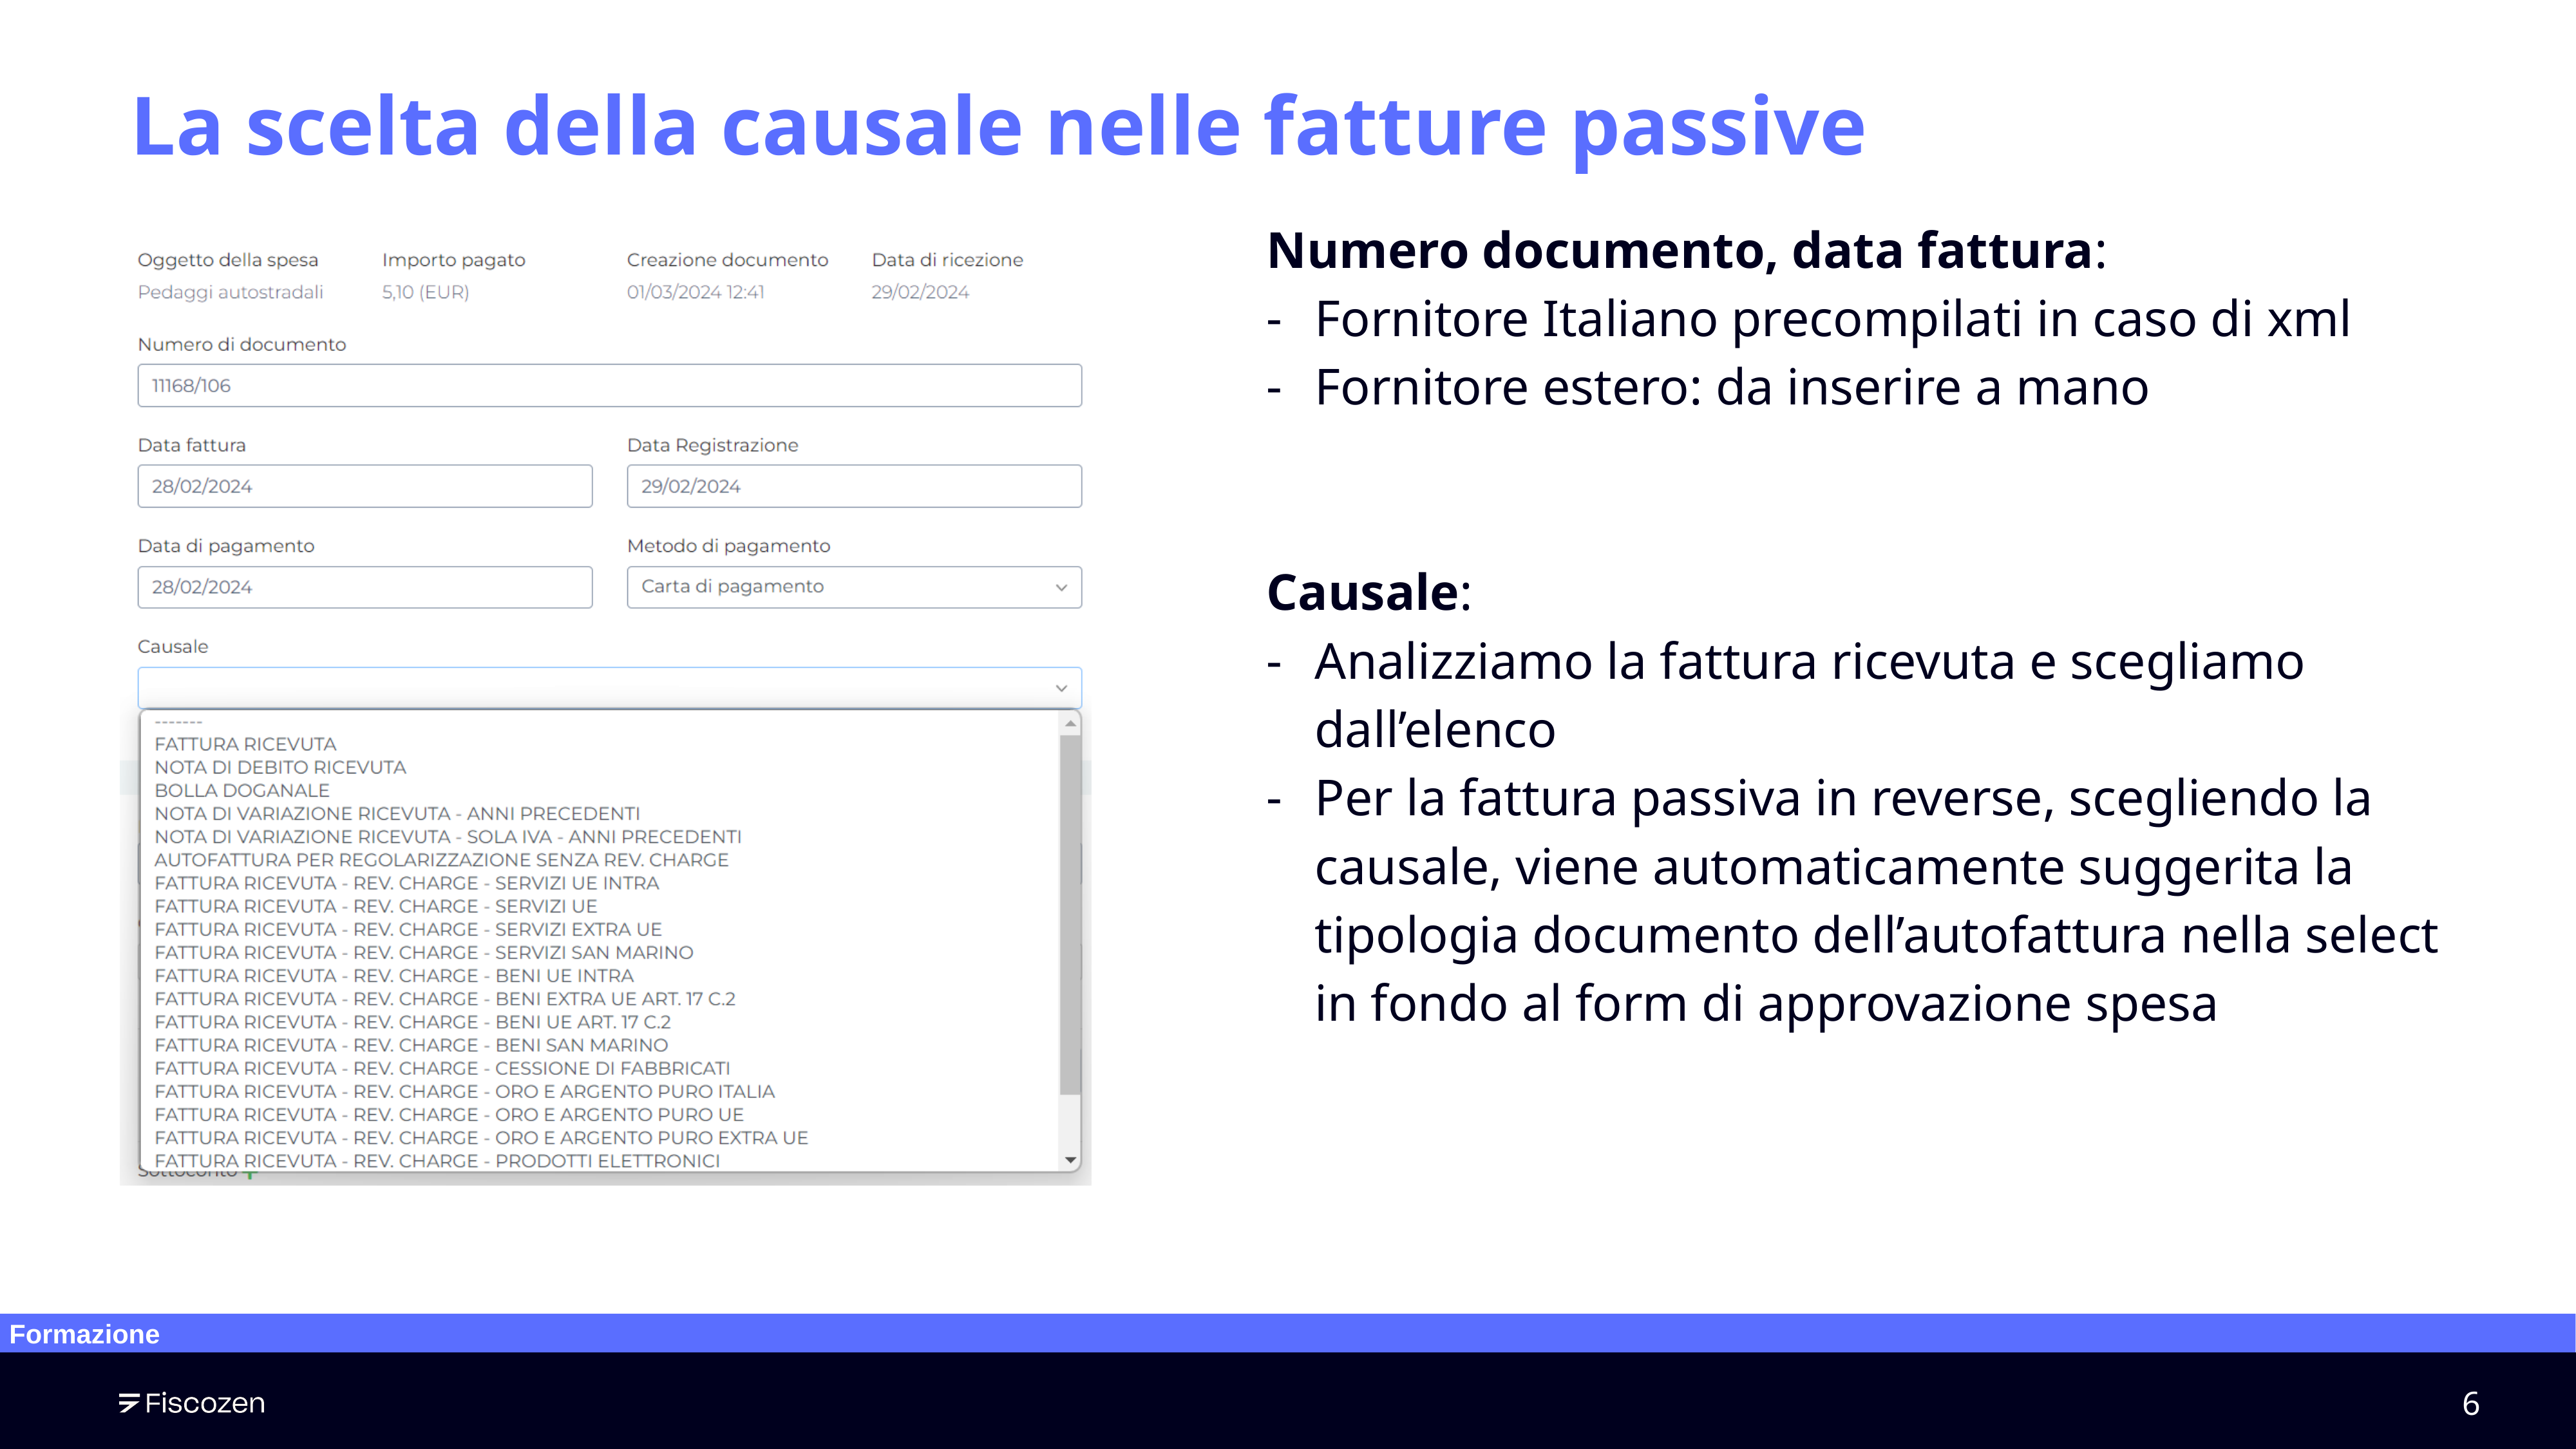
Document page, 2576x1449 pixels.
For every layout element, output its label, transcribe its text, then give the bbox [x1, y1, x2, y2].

slide_number ‹#› [2322, 1377, 2486, 1449]
title La scelta della causale nelle fatture passive [120, 64, 2456, 200]
list Numero documento, data fattura: Fornitore Italiano precompilati in caso di xml Fornitore estero: da inserire a mano Causale: Analizziamo la fattura ricevuta e scegliamo dall’elenco Per la fattura passiva in reverse, scegliendo la causale, viene automaticamente suggerita la tipologia documento dell’autofattura nella select in fondo al form di approvazione spesa [1256, 200, 2456, 1228]
picture [120, 242, 1092, 1186]
text_box Formazione [0, 1313, 2576, 1352]
picture [0, 1352, 2576, 1449]
